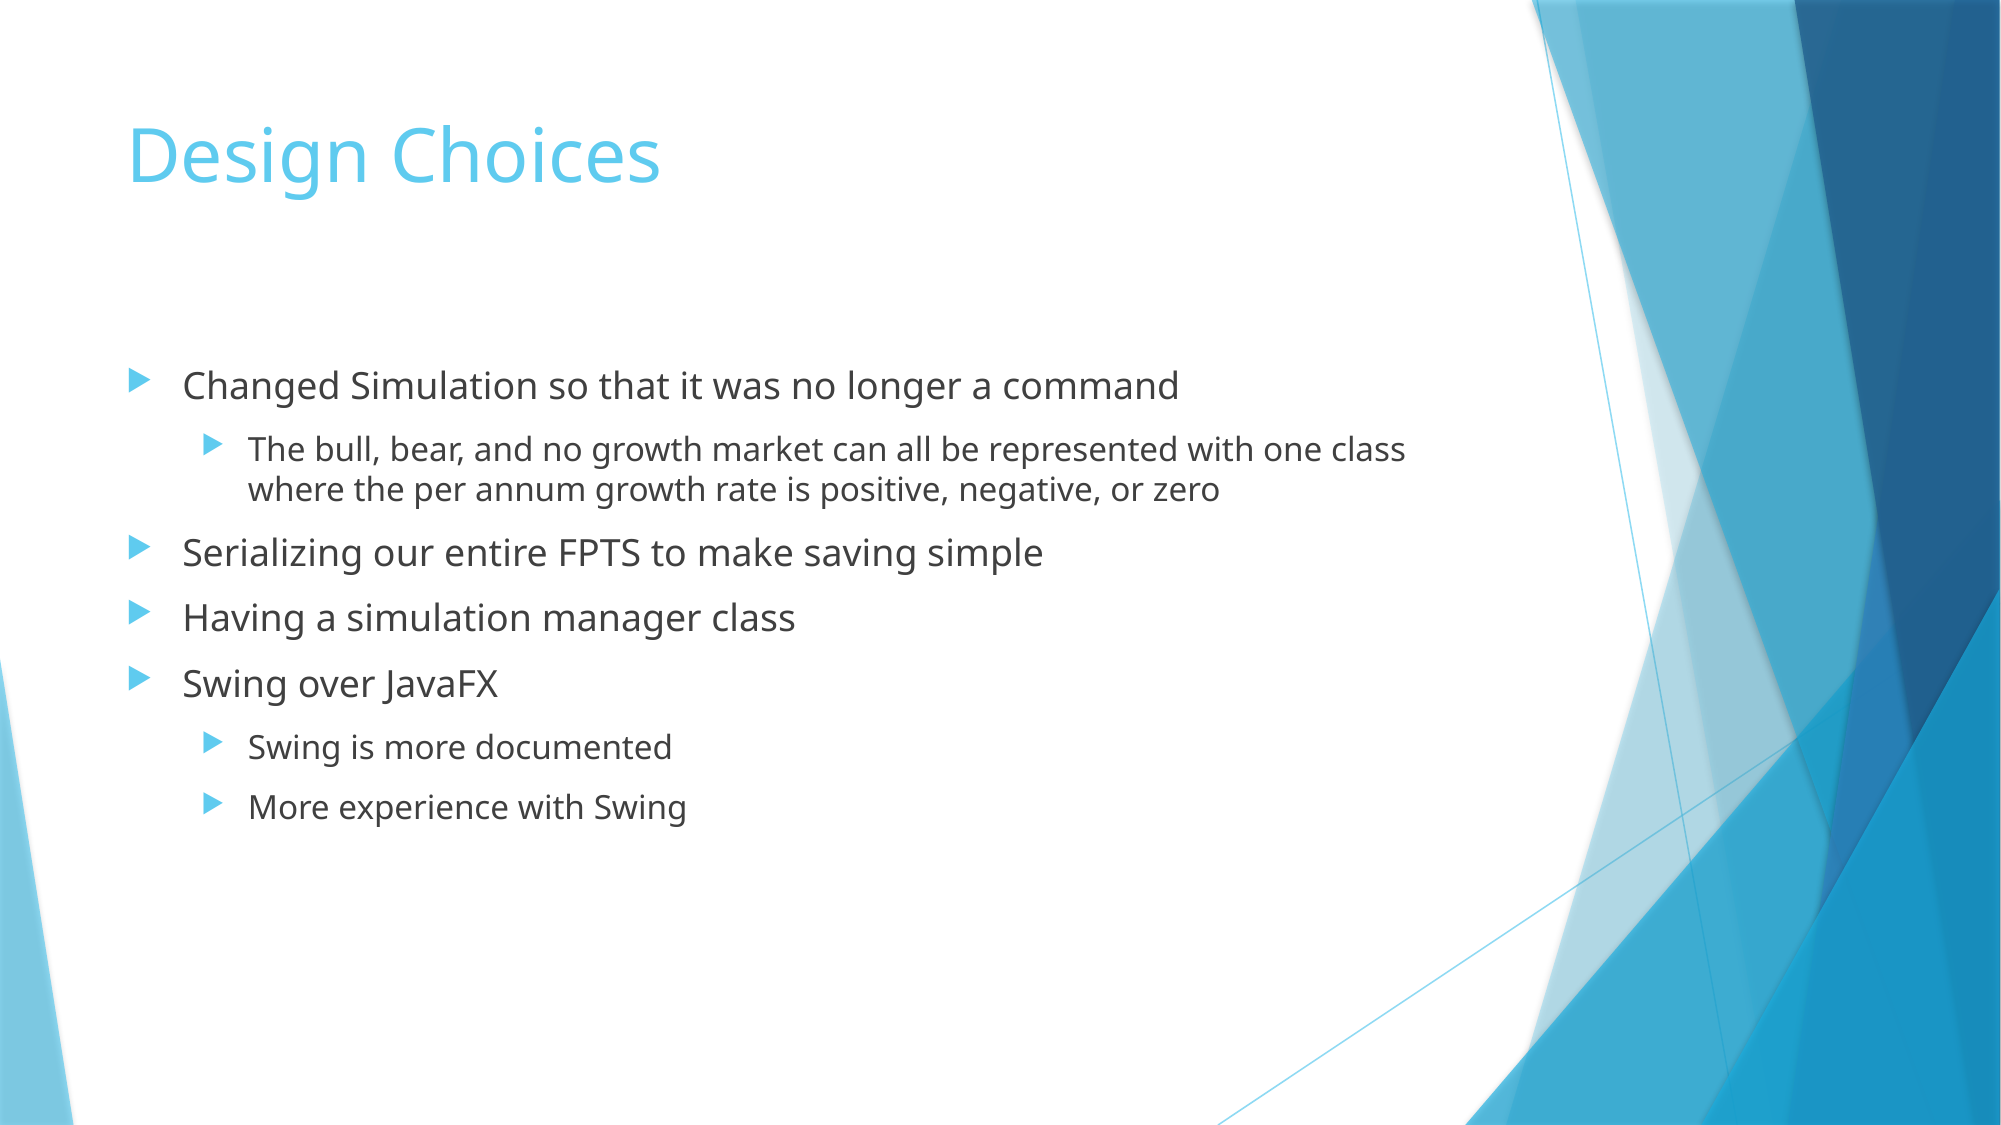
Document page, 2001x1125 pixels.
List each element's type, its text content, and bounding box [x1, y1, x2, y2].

list Changed Simulation so that it was no longer a command The bull, bear, and no growth market can all be represented with one class where the per annum growth rate is positive, negative, or zero Serializing our entire FPTS to make saving simple Having a simulation manager class Swing over JavaFX Swing is more documented More experience with Swing [111, 354, 1522, 992]
title Design Choices [111, 99, 1522, 317]
